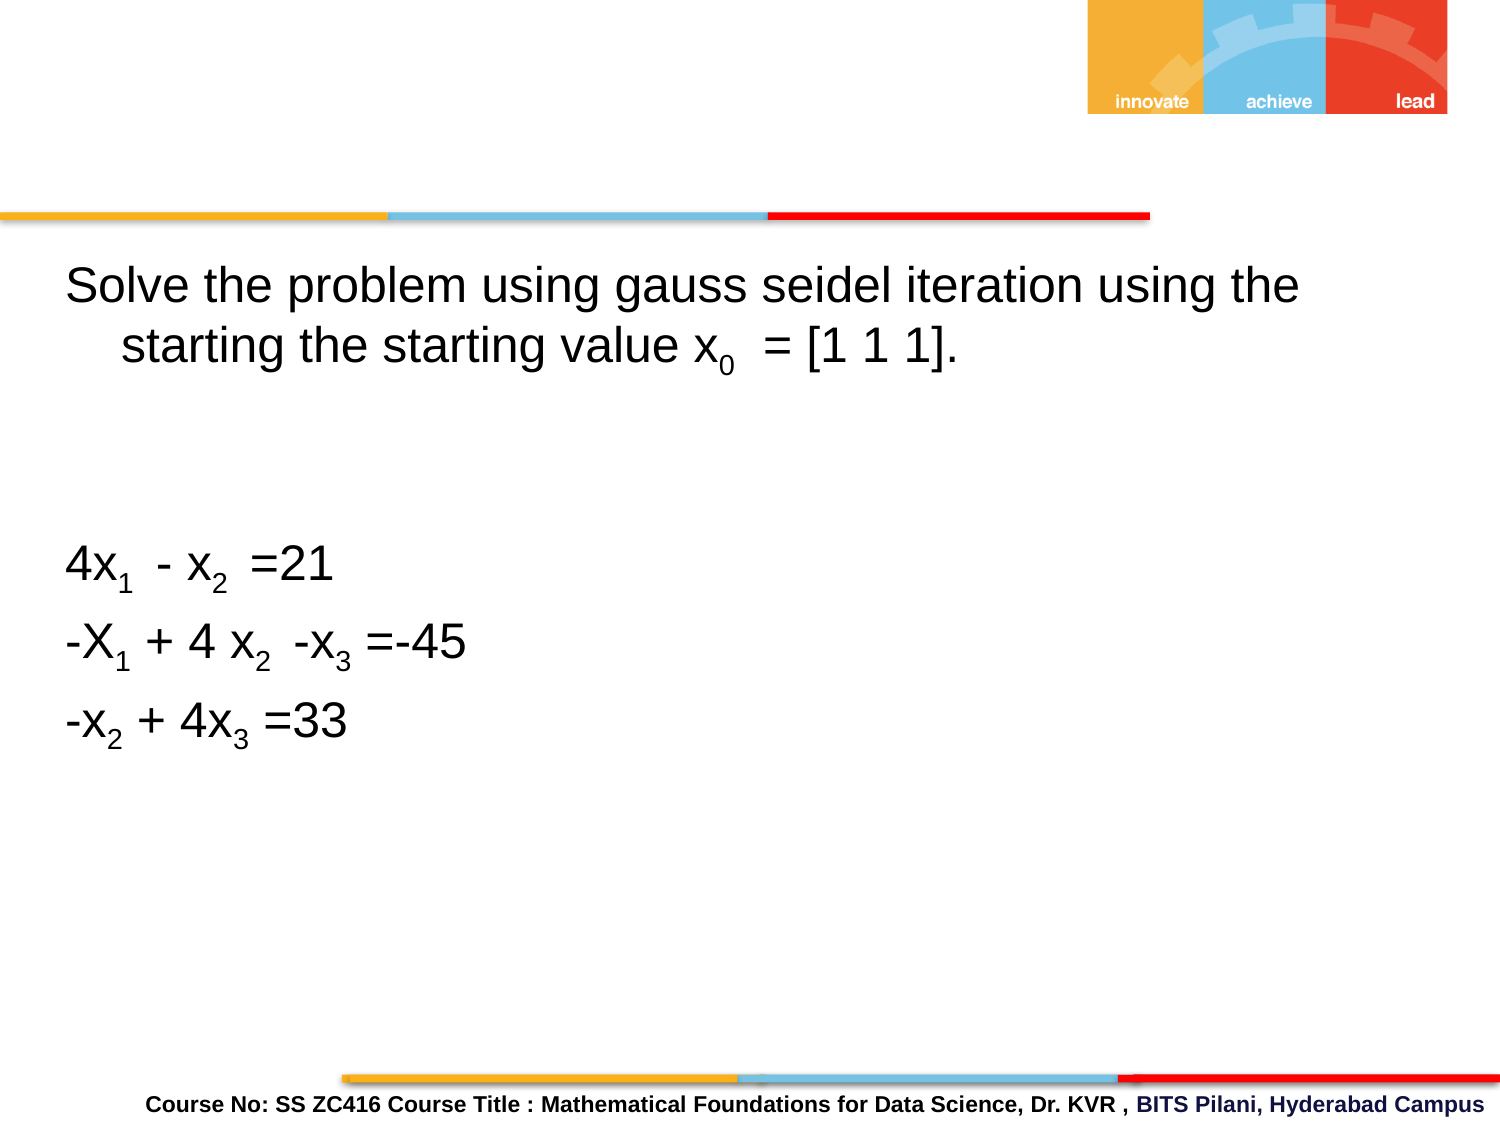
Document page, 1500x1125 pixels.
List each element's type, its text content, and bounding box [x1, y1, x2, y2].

list Solve the problem using gauss seidel iteration using the starting the starting value x0 = [1 1 1]. 4x1 - x2 =21 -X1 + 4 x2 -x3 =-45 -x2 + 4x3 =33 [50, 245, 1400, 988]
picture [1087, 0, 1448, 114]
